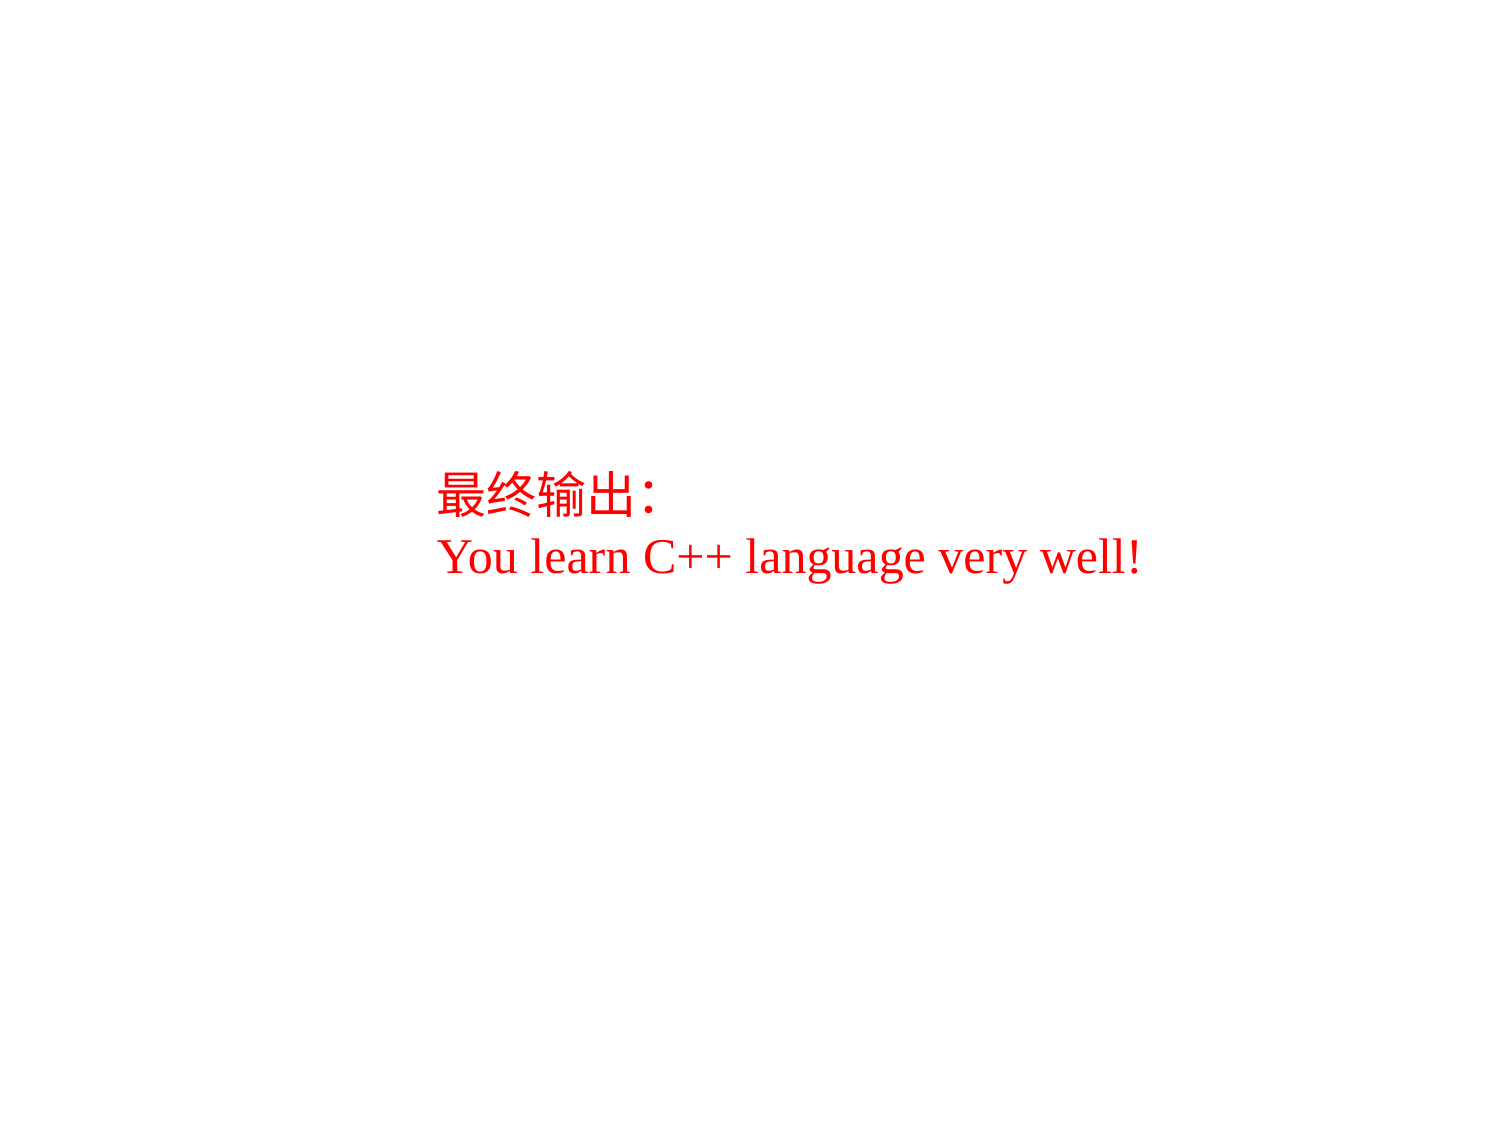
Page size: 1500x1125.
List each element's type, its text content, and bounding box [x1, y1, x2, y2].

text_box 最终输出： You learn C++ language very well! [422, 456, 1159, 651]
